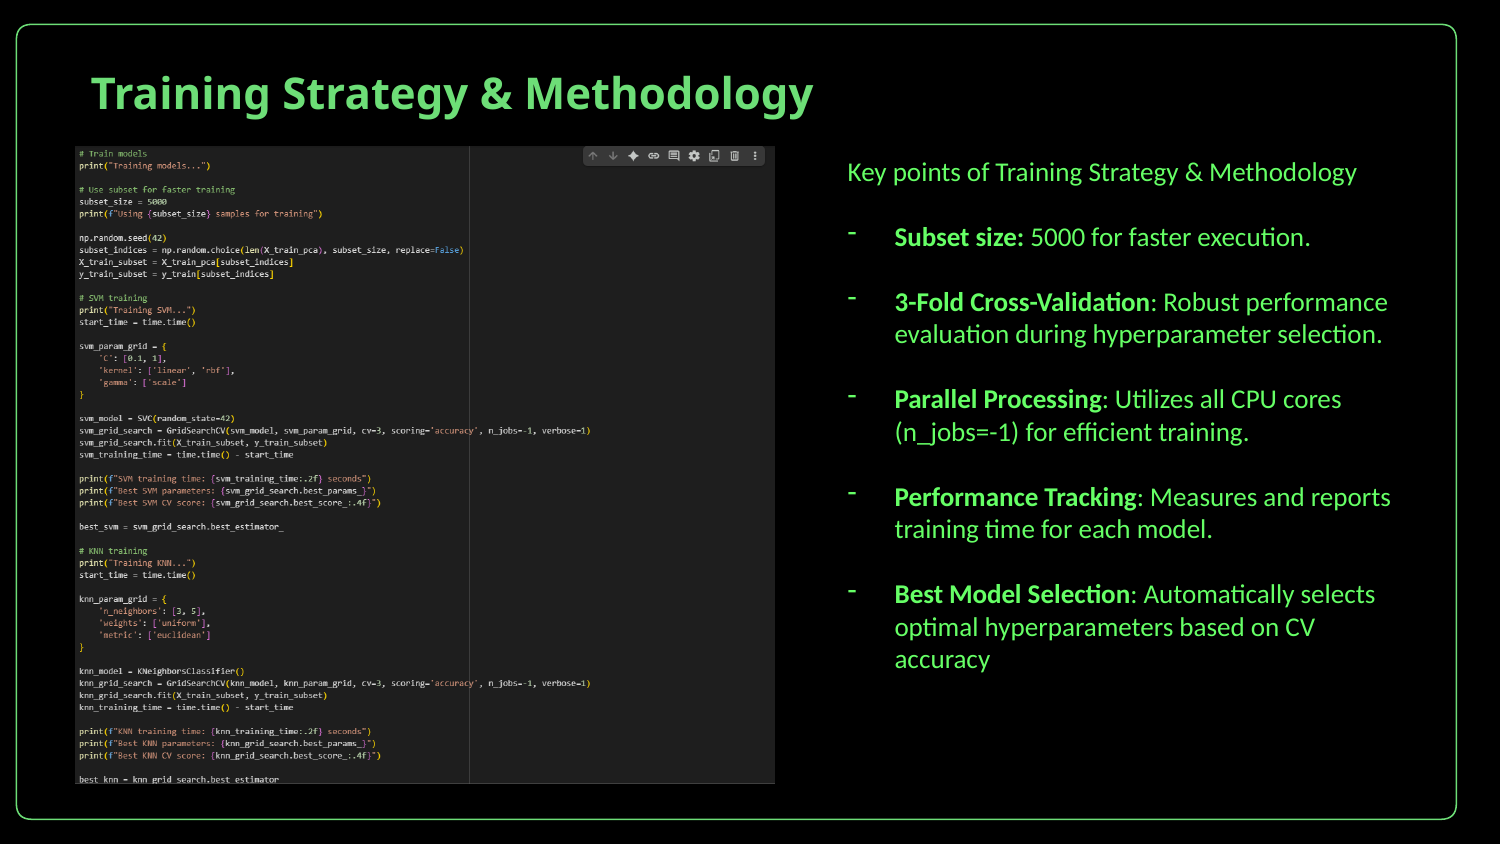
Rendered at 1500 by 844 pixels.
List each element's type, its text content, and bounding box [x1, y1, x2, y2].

text_box Training Strategy & Methodology [74, 60, 1425, 134]
picture [74, 146, 775, 784]
text_box Key points of Training Strategy & Methodology Subset size: 5000 for faster execution. 3-Fold Cross-Validation: Robust performance evaluation during hyperparameter selection. Parallel Processing: Utilizes all CPU cores (n_jobs=-1) for efficient training. Performance Tracking: Measures and reports training time for each model. Best Model Selection: Automatically selects optimal hyperparameters based on CV accuracy [832, 146, 1425, 682]
text_box # Train models print("Training models...") [16, 24, 1457, 820]
